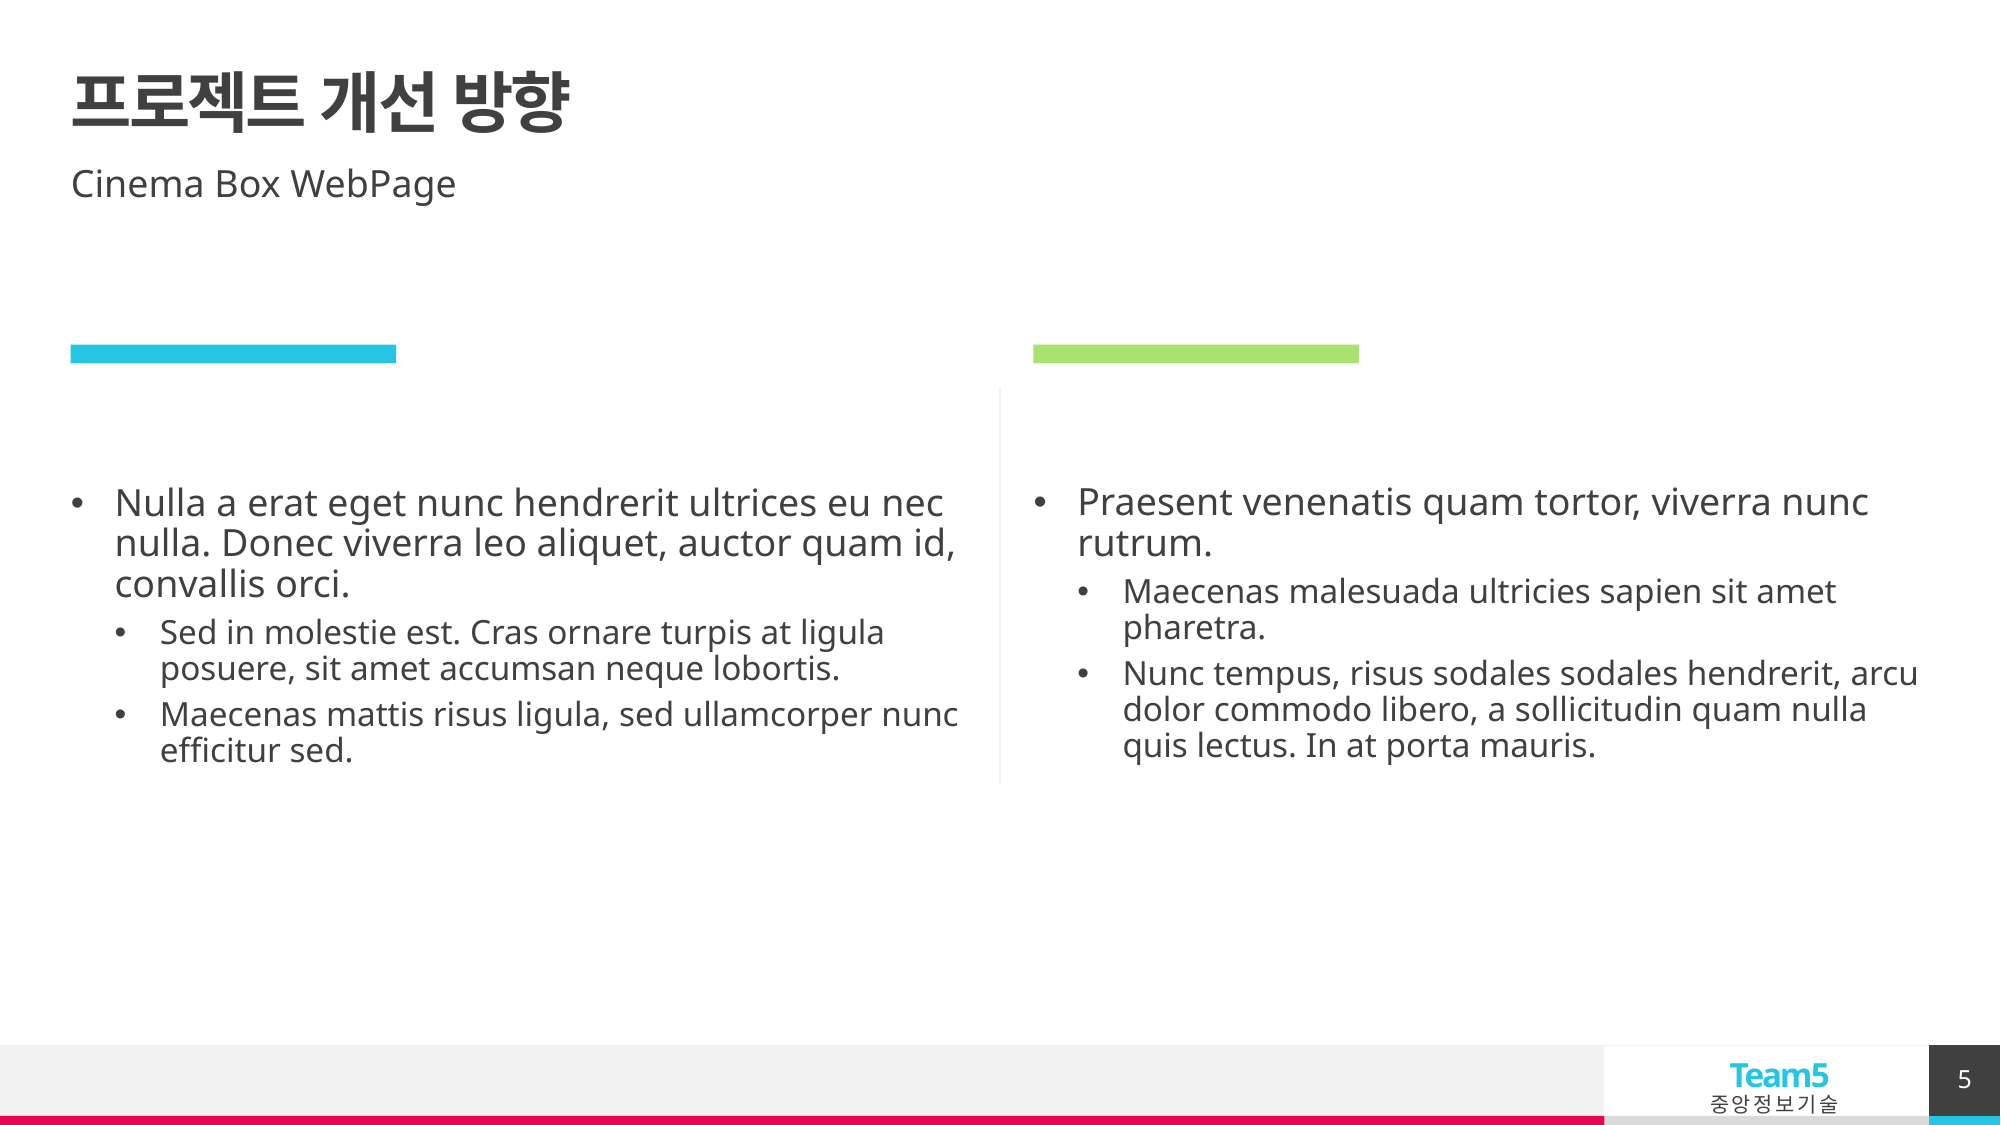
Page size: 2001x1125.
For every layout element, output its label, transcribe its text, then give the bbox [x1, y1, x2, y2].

text_box [70, 343, 397, 364]
text_box [1032, 343, 1360, 364]
list Praesent venenatis quam tortor, viverra nunc rutrum. Maecenas malesuada ultricies sapien sit amet pharetra. Nunc tempus, risus sodales sodales hendrerit, arcu dolor commodo libero, a sollicitudin quam nulla quis lectus. In at porta mauris. [1033, 483, 1932, 844]
slide_number 5 [1929, 1045, 2000, 1116]
list Cinema Box WebPage [70, 165, 1931, 225]
list Nulla a erat eget nunc hendrerit ultrices eu nec nulla. Donec viverra leo aliquet, auctor quam id, convallis orci. Sed in molestie est. Cras ornare turpis at ligula posuere, sit amet accumsan neque lobortis. Maecenas mattis risus ligula, sed ullamcorper nunc efficitur sed. [70, 484, 969, 845]
title 프로젝트 개선 방향 [70, 70, 1932, 142]
